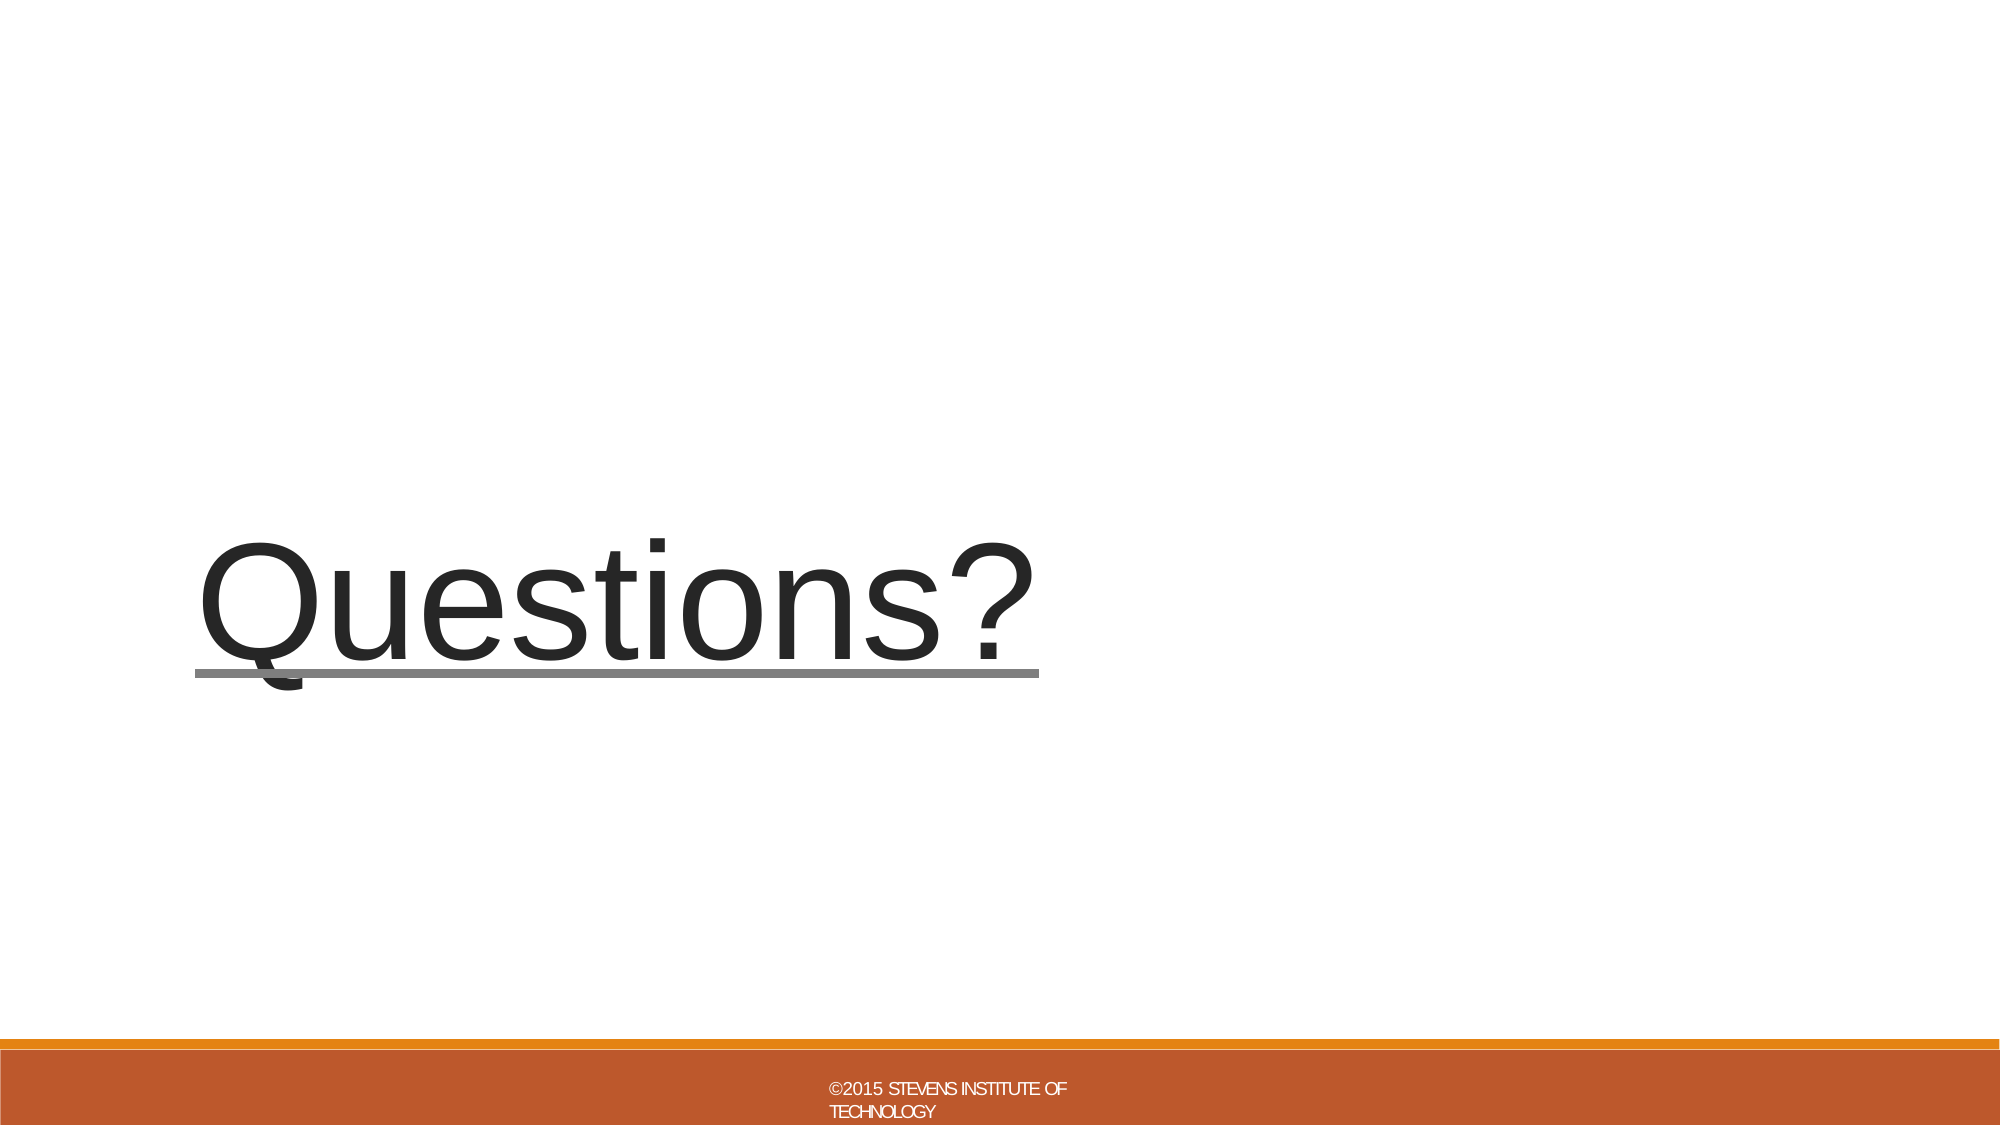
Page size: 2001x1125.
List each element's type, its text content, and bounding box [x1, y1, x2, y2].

text_box Questions? [192, 490, 1821, 693]
footer ©2015 STEVENS INSTITUTE OF TECHNOLOGY [827, 1075, 1174, 1125]
